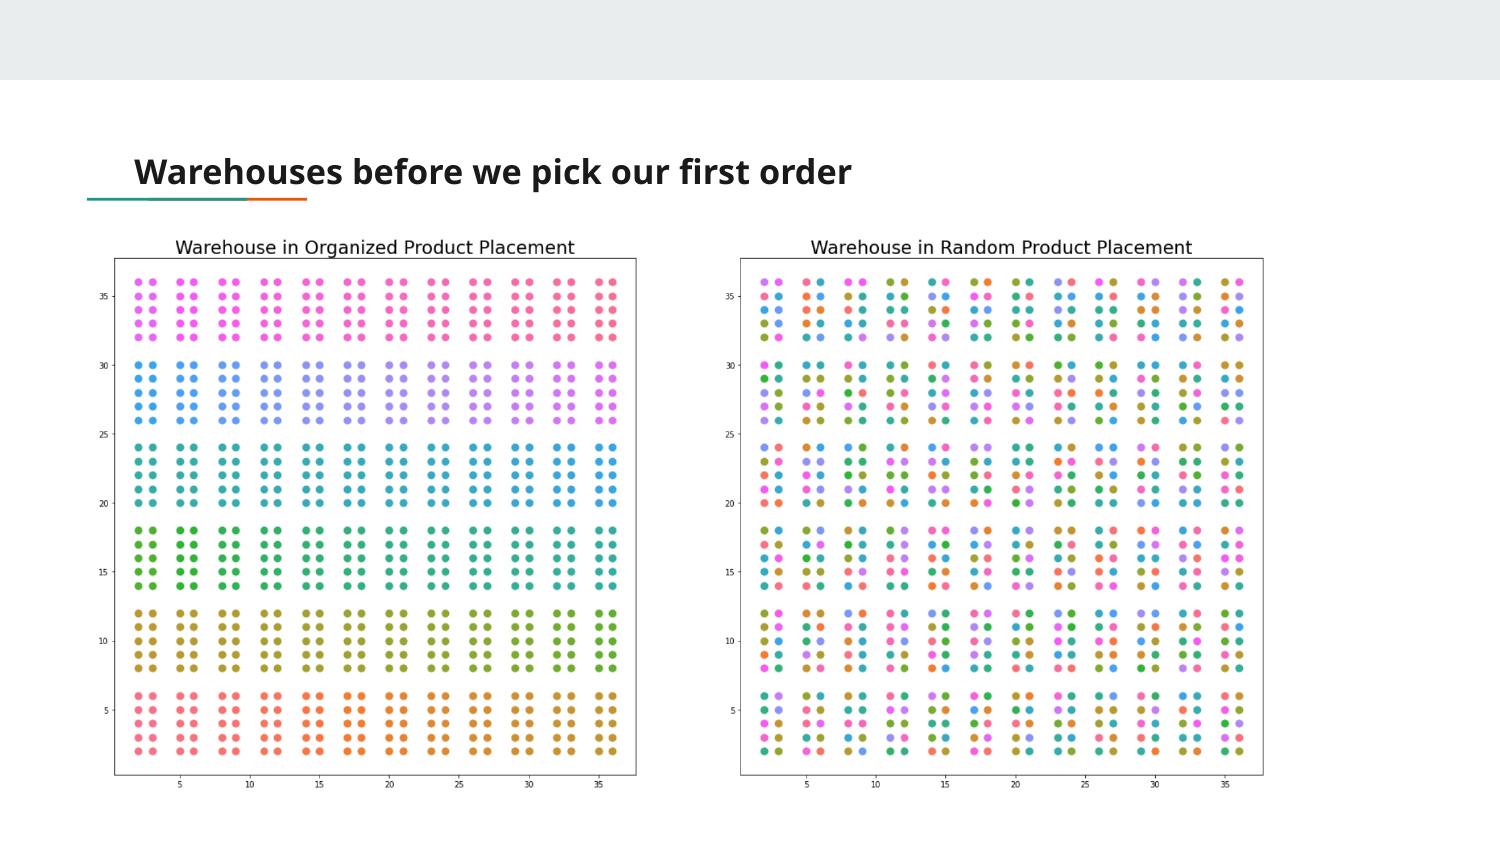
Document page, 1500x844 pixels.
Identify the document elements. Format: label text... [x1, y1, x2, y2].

picture [79, 234, 1267, 797]
title Warehouses before we pick our first order [119, 135, 1381, 223]
